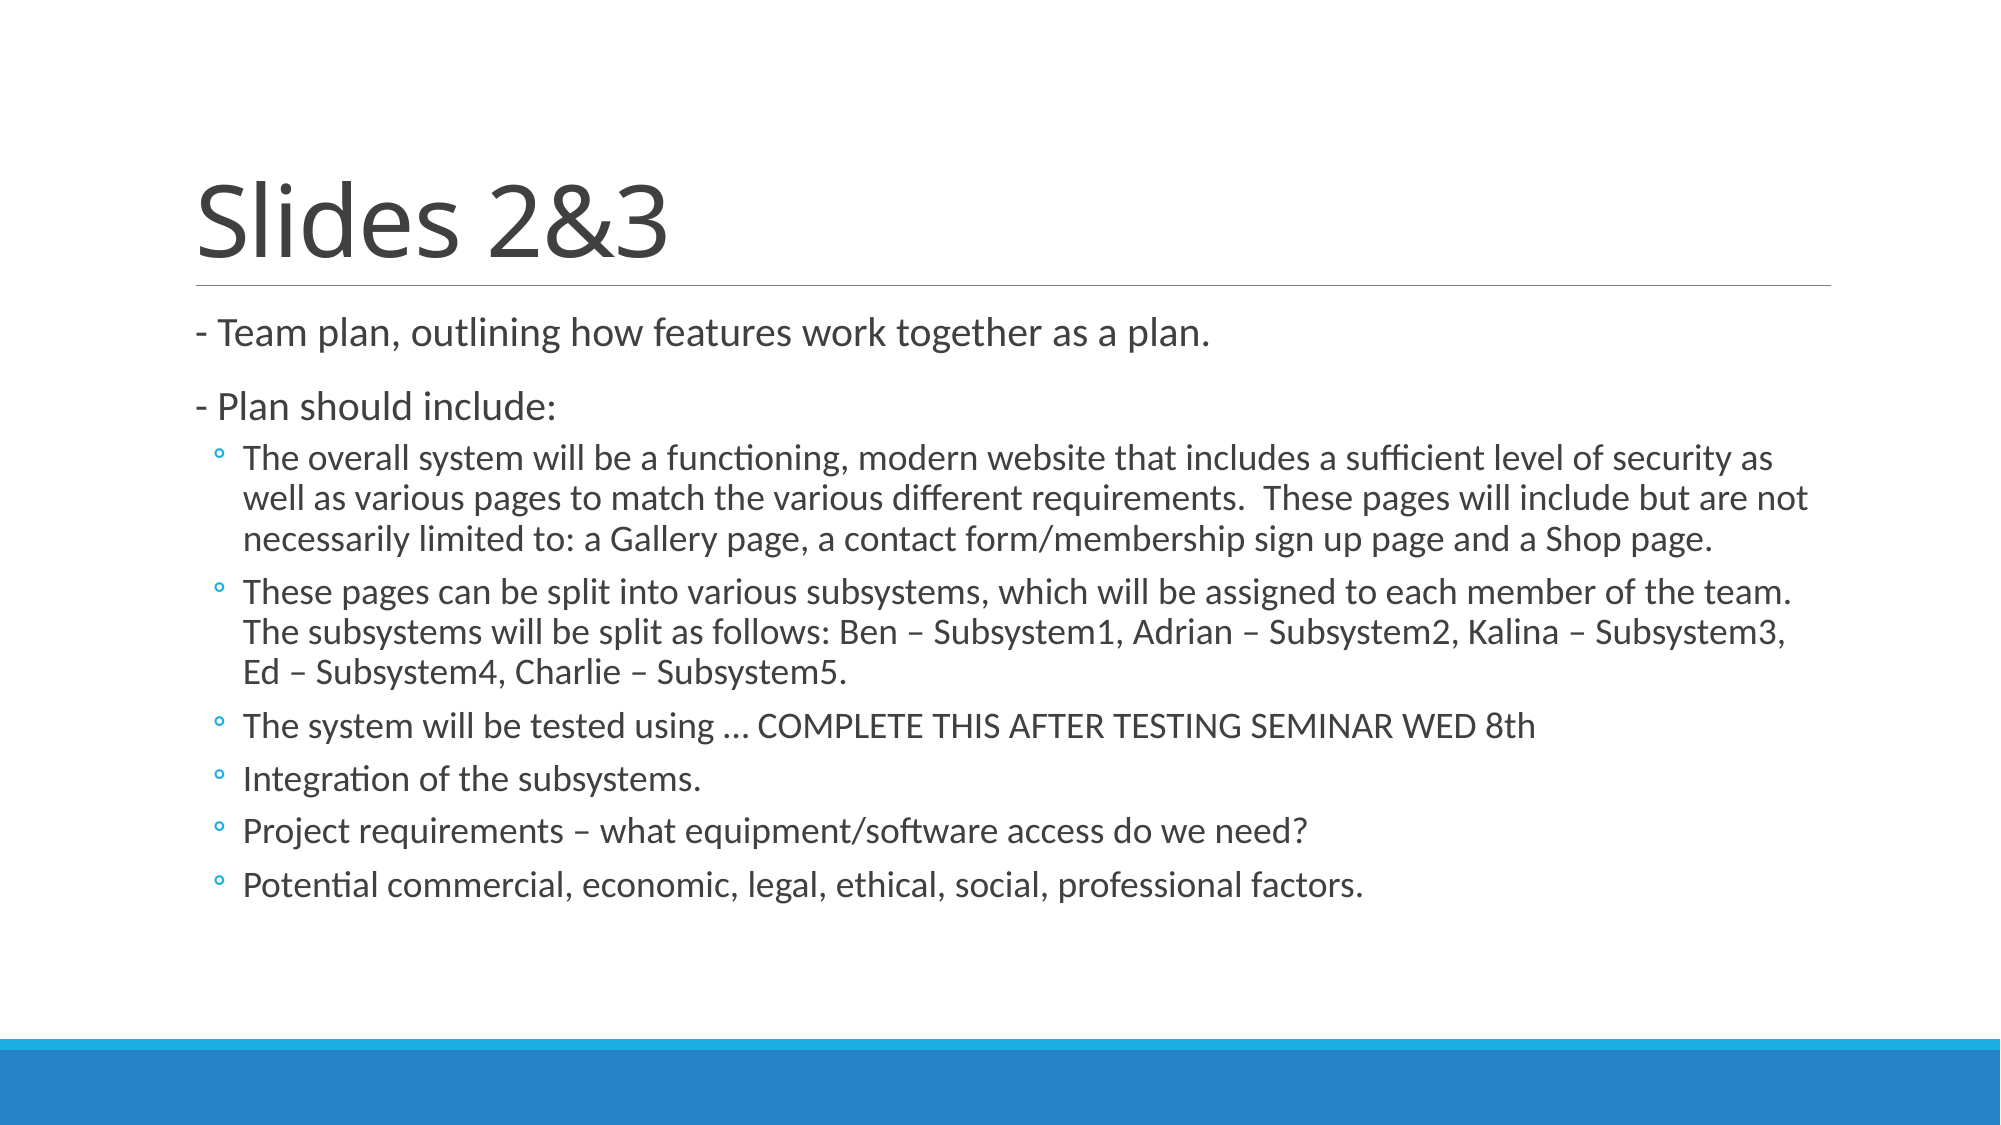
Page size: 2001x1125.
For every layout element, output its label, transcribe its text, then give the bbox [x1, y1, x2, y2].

title Slides 2&3 [180, 47, 1830, 285]
list - Team plan, outlining how features work together as a plan. - Plan should include: The overall system will be a functioning, modern website that includes a sufficient level of security as well as various pages to match the various different requirements. These pages will include but are not necessarily limited to: a Gallery page, a contact form/membership sign up page and a Shop page. These pages can be split into various subsystems, which will be assigned to each member of the team. The subsystems will be split as follows: Ben – Subsystem1, Adrian – Subsystem2, Kalina – Subsystem3, Ed – Subsystem4, Charlie – Subsystem5. The system will be tested using … COMPLETE THIS AFTER TESTING SEMINAR WED 8th Integration of the subsystems. Project requirements – what equipment/software access do we need? Potential commercial, economic, legal, ethical, social, professional factors. [180, 302, 1830, 1027]
